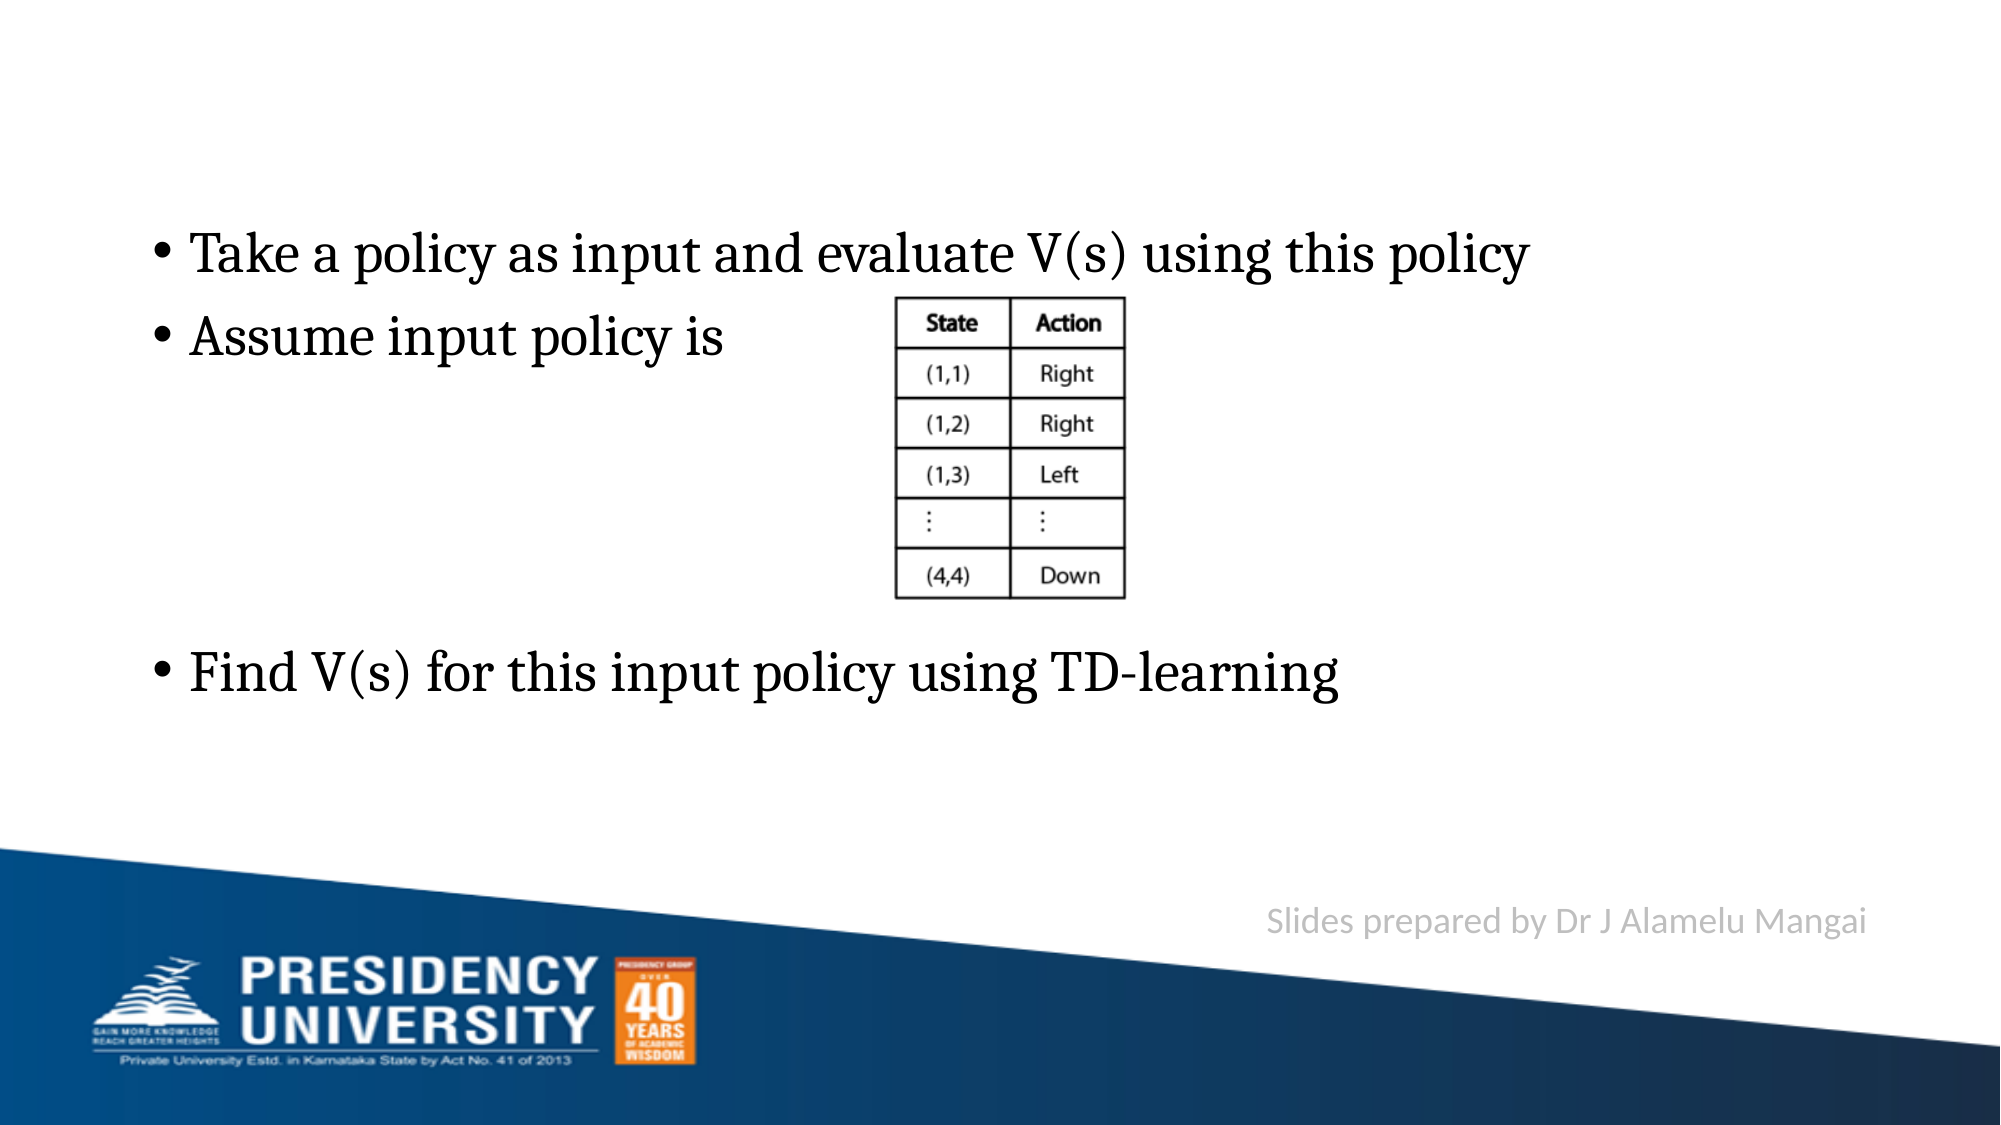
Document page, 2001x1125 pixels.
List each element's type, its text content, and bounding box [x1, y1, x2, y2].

picture [0, 845, 2000, 1125]
picture [853, 283, 1147, 606]
list Take a policy as input and evaluate V(s) using this policy Assume input policy is Find V(s) for this input policy using TD-learning [137, 214, 1863, 851]
